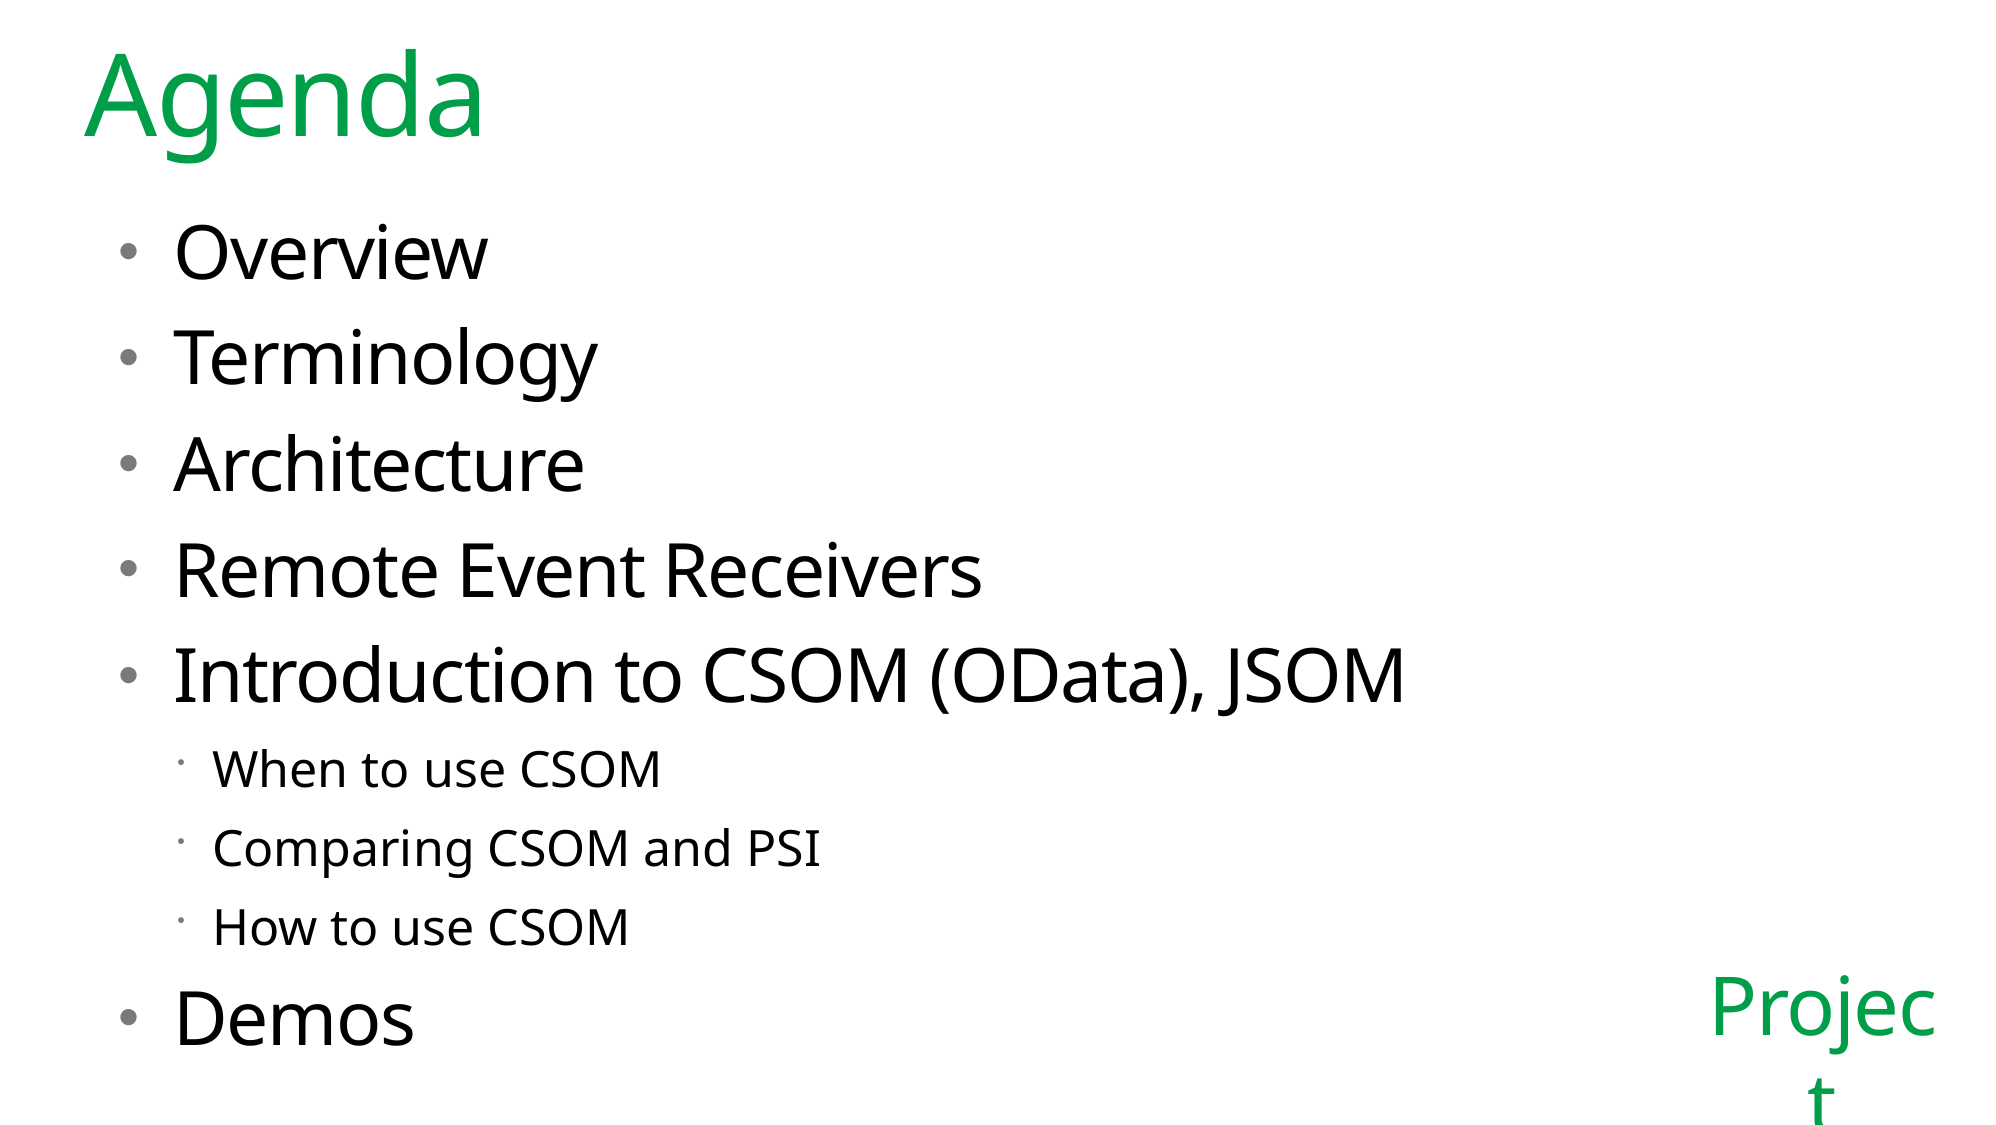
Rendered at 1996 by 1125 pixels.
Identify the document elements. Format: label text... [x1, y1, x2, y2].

list Overview Terminology Architecture Remote Event Receivers Introduction to CSOM (OData), JSOM When to use CSOM Comparing CSOM and PSI How to use CSOM Demos [118, 214, 1877, 1052]
title Agenda [84, 37, 1910, 161]
